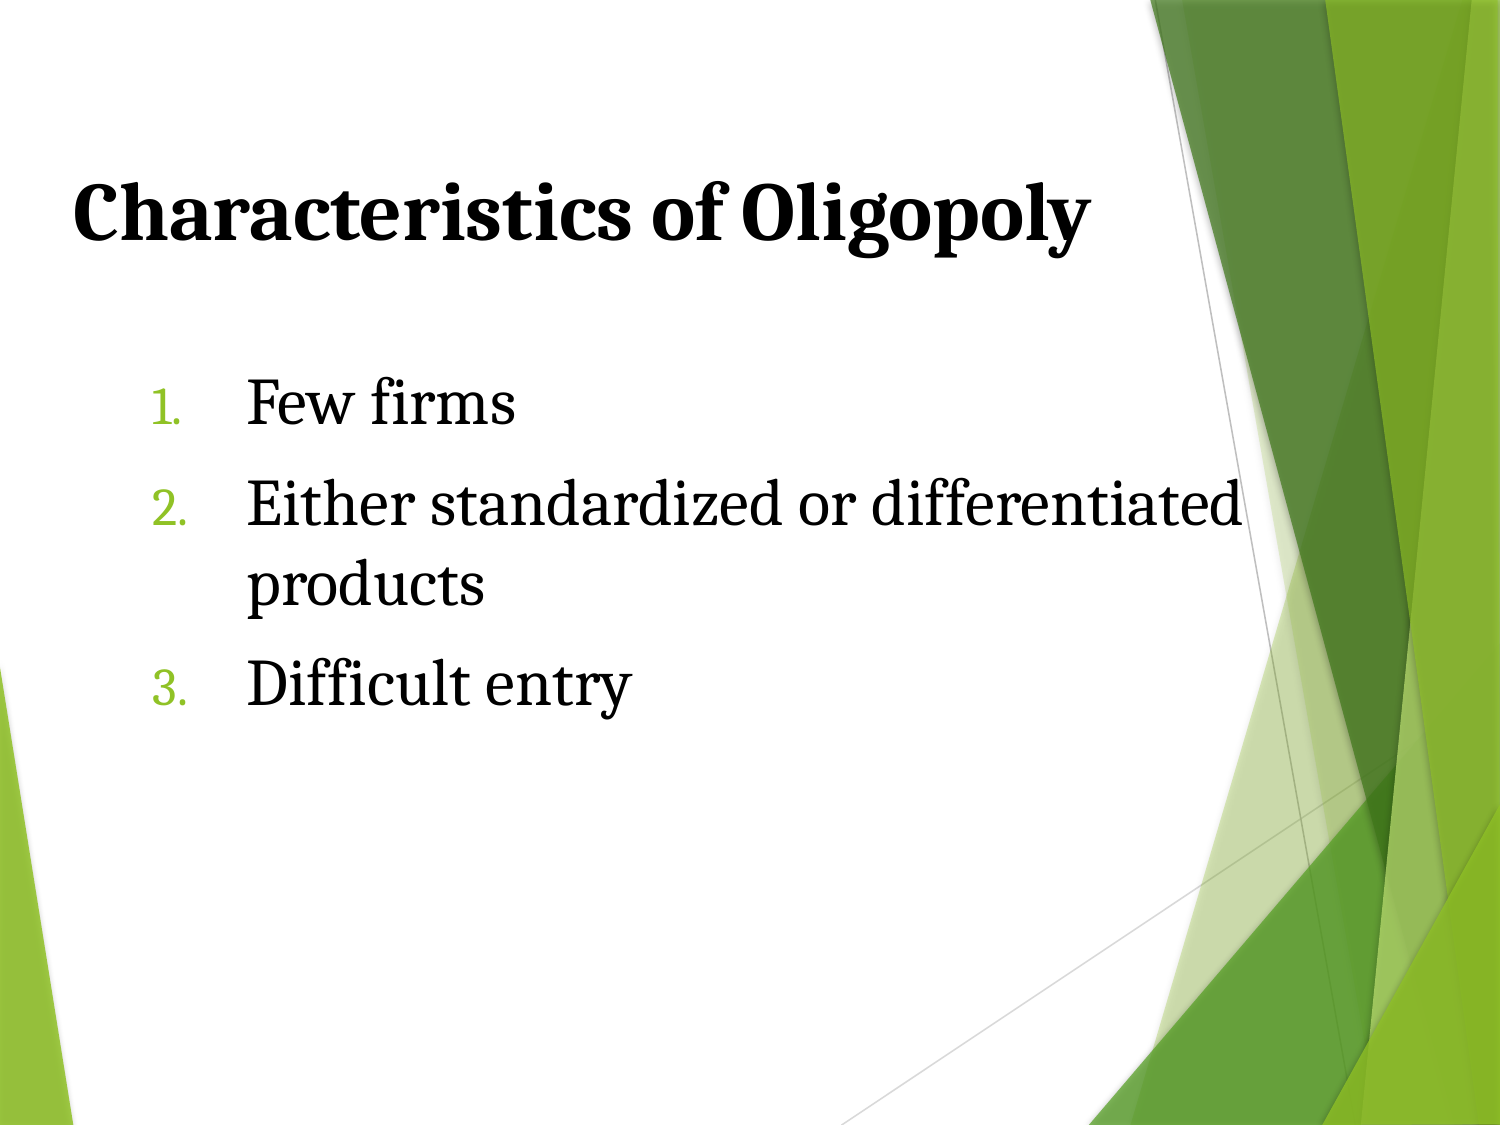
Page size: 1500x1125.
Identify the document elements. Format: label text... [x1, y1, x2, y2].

title Characteristics of Oligopoly [58, 149, 1409, 325]
list Few firms Either standardized or differentiated products Difficult entry [62, 350, 1413, 1003]
